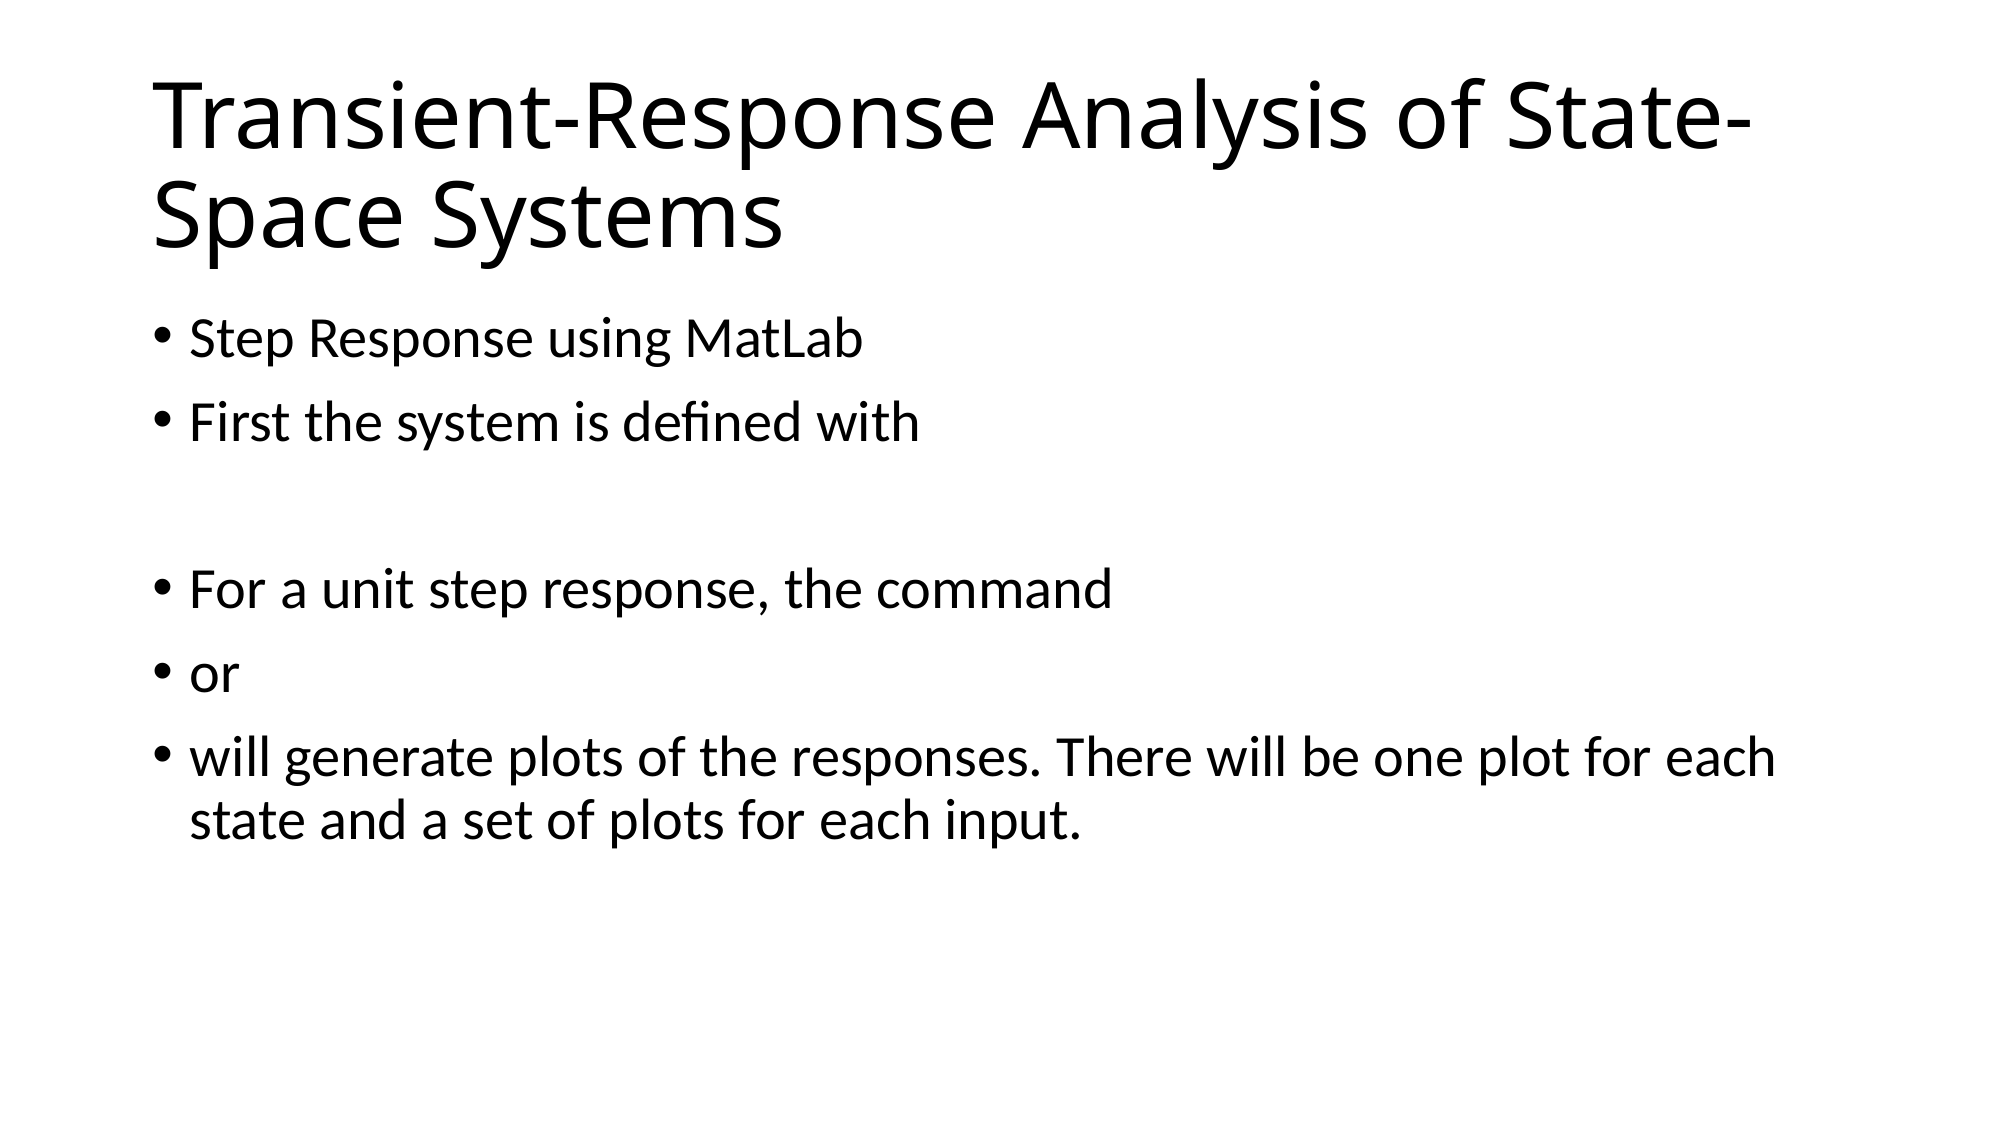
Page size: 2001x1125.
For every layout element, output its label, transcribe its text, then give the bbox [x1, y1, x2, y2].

title Transient-Response Analysis of State-Space Systems [137, 59, 1863, 278]
